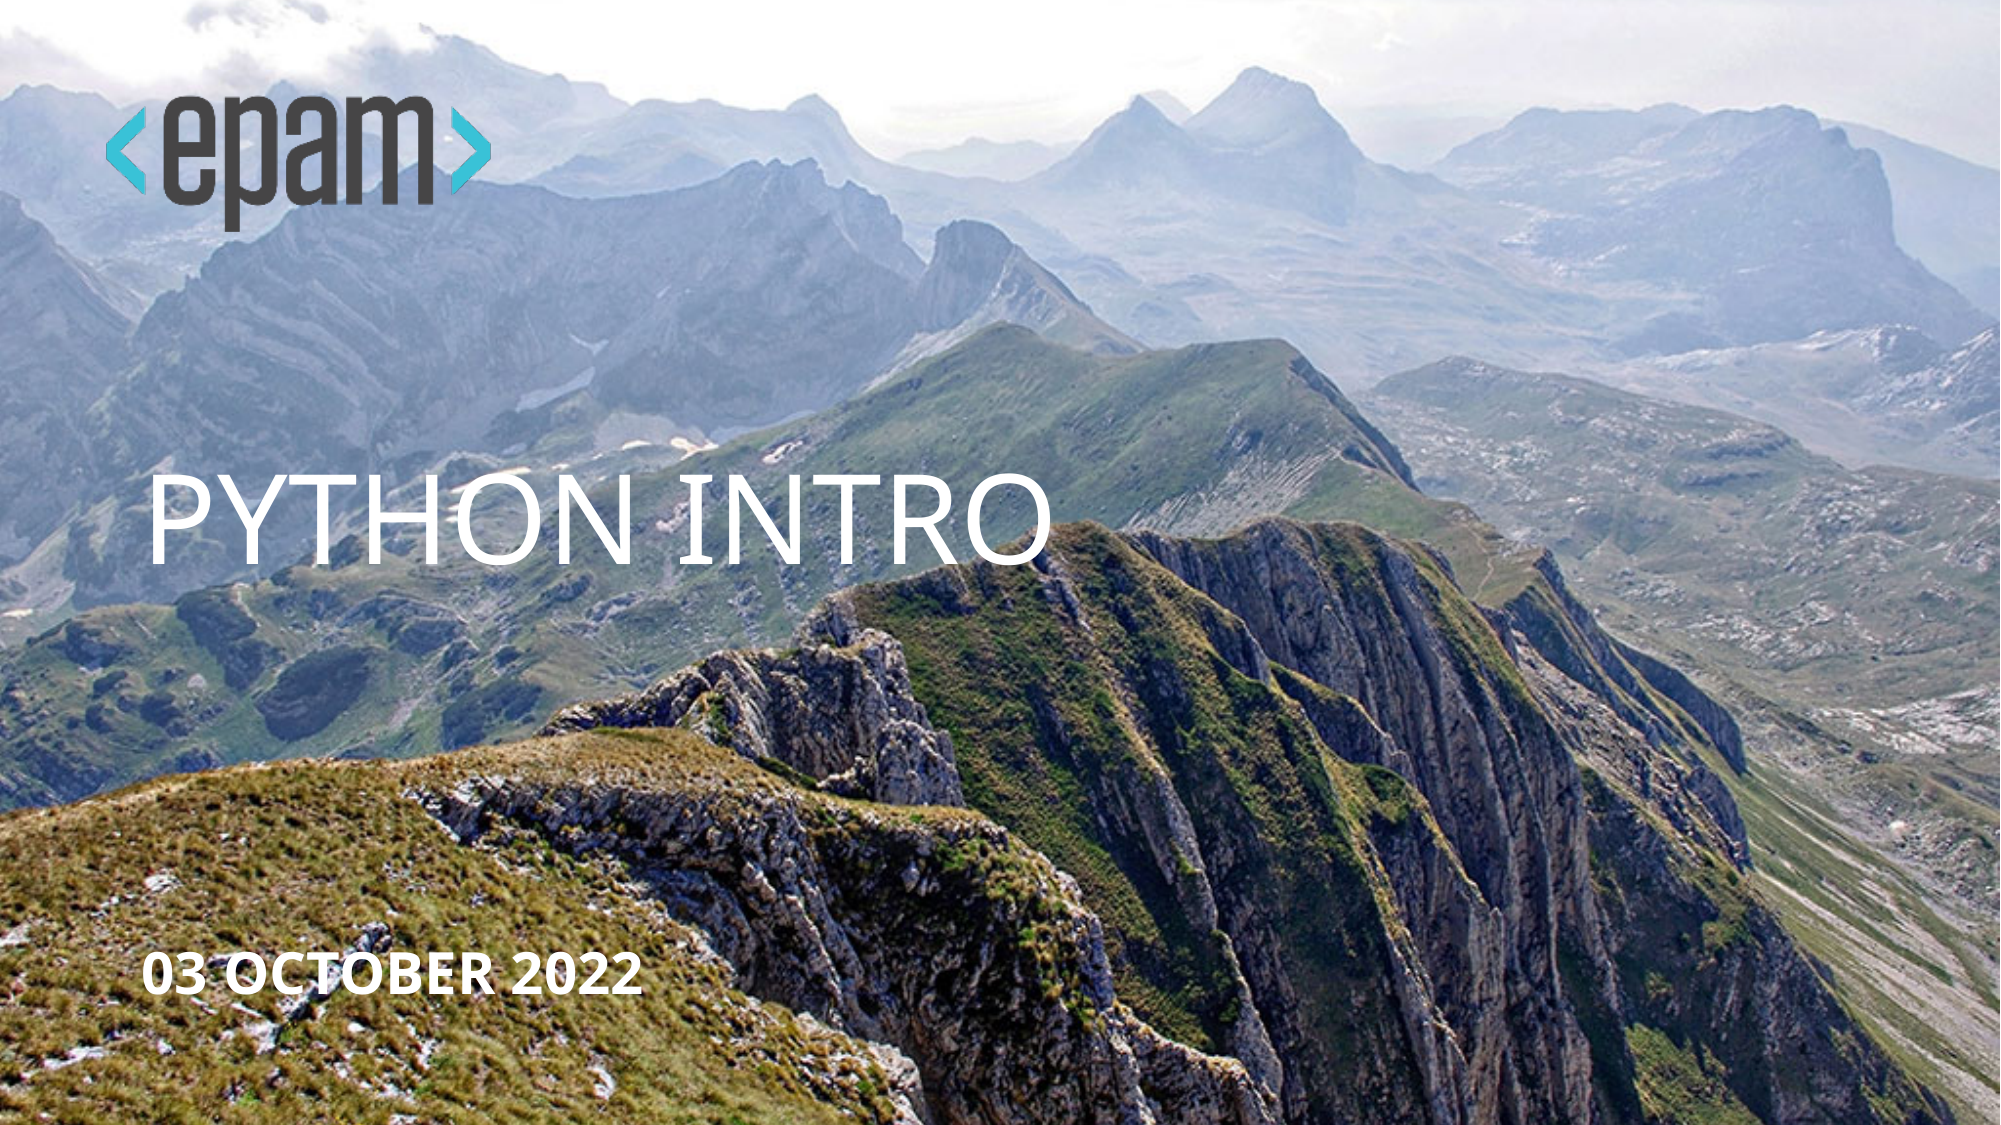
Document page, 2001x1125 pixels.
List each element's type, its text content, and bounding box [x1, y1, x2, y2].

title Python intro [126, 418, 1708, 599]
picture [0, 0, 2000, 1125]
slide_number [126, 929, 788, 1002]
